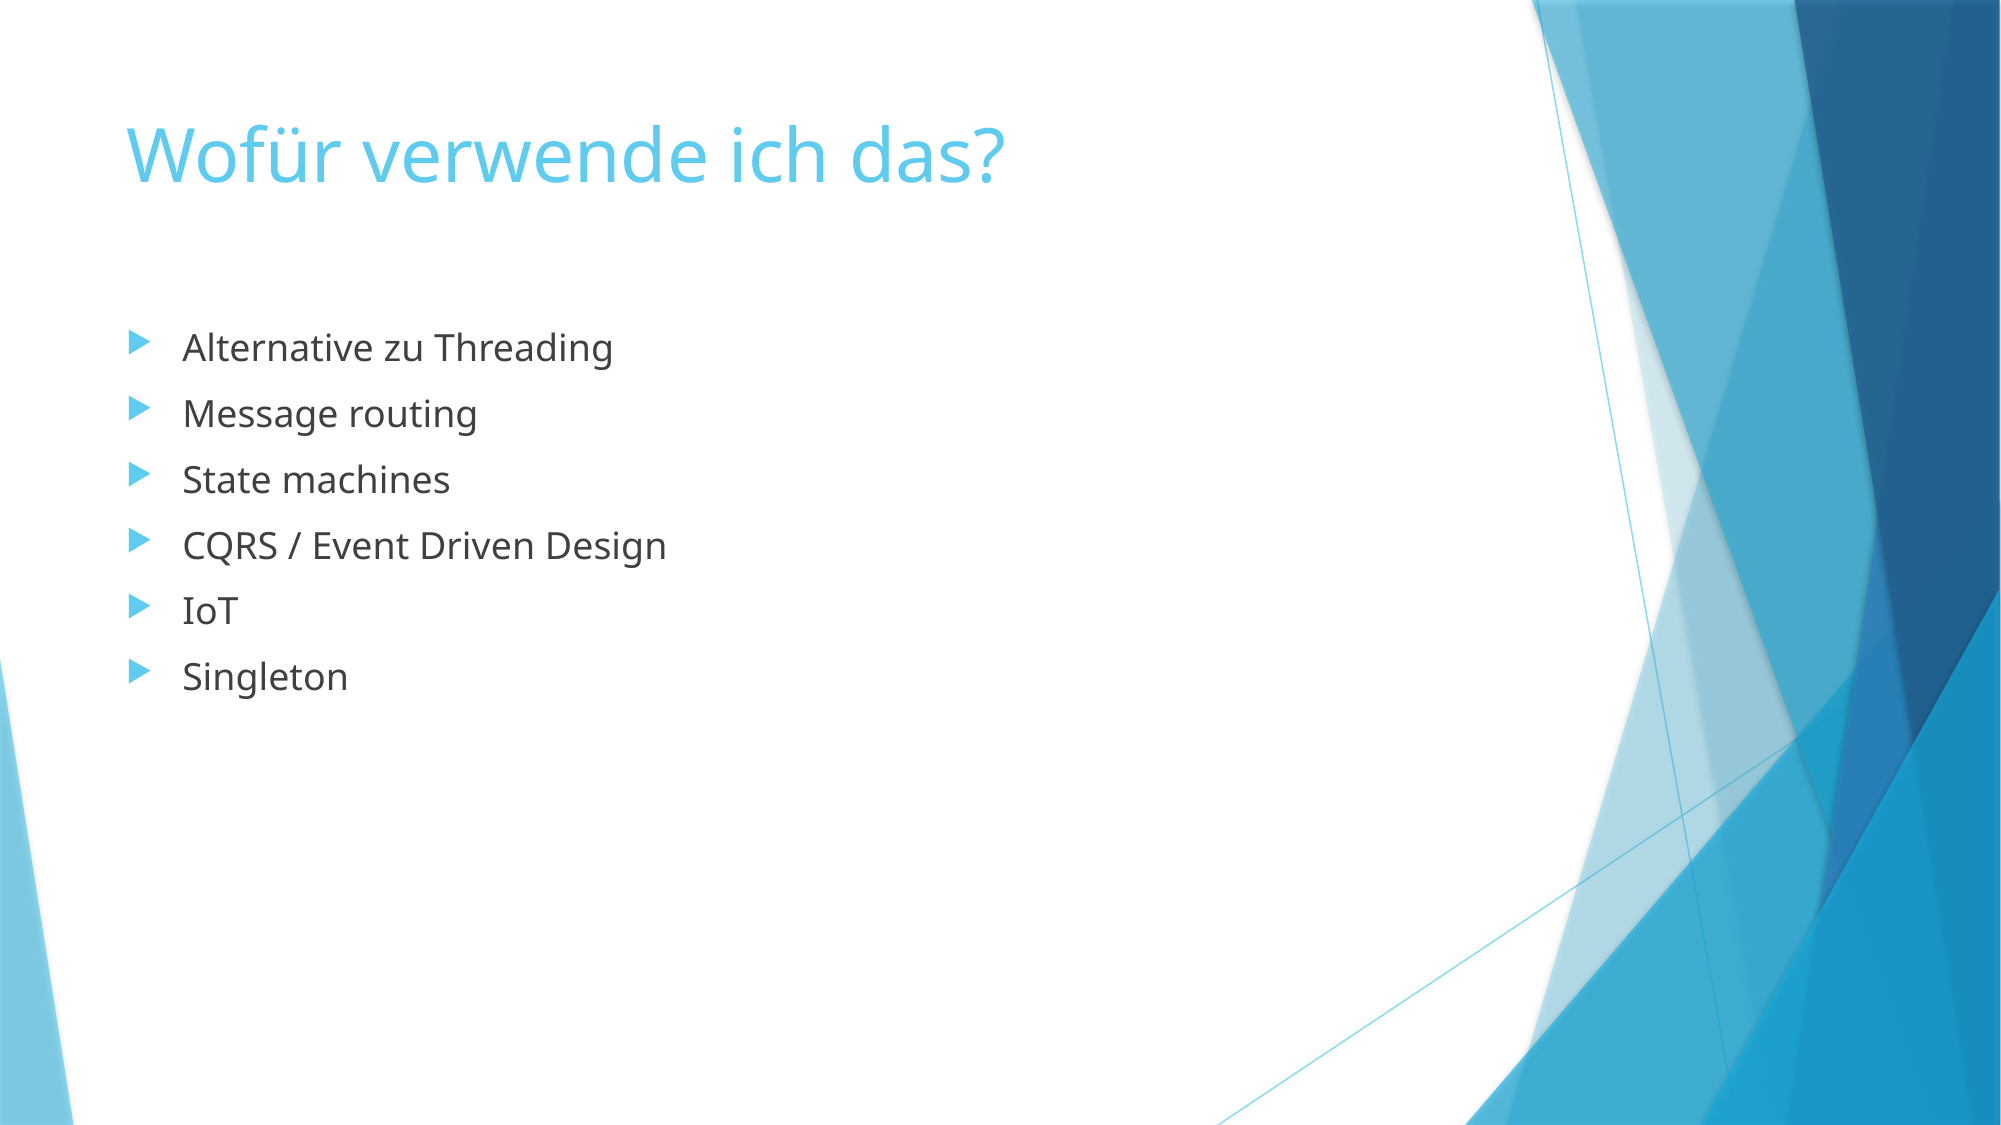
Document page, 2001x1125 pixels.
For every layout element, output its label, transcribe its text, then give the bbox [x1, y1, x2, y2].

title Wofür verwende ich das? [111, 99, 1522, 316]
list Alternative zu Threading Message routing State machines CQRS / Event Driven Design IoT Singleton [111, 316, 1522, 991]
